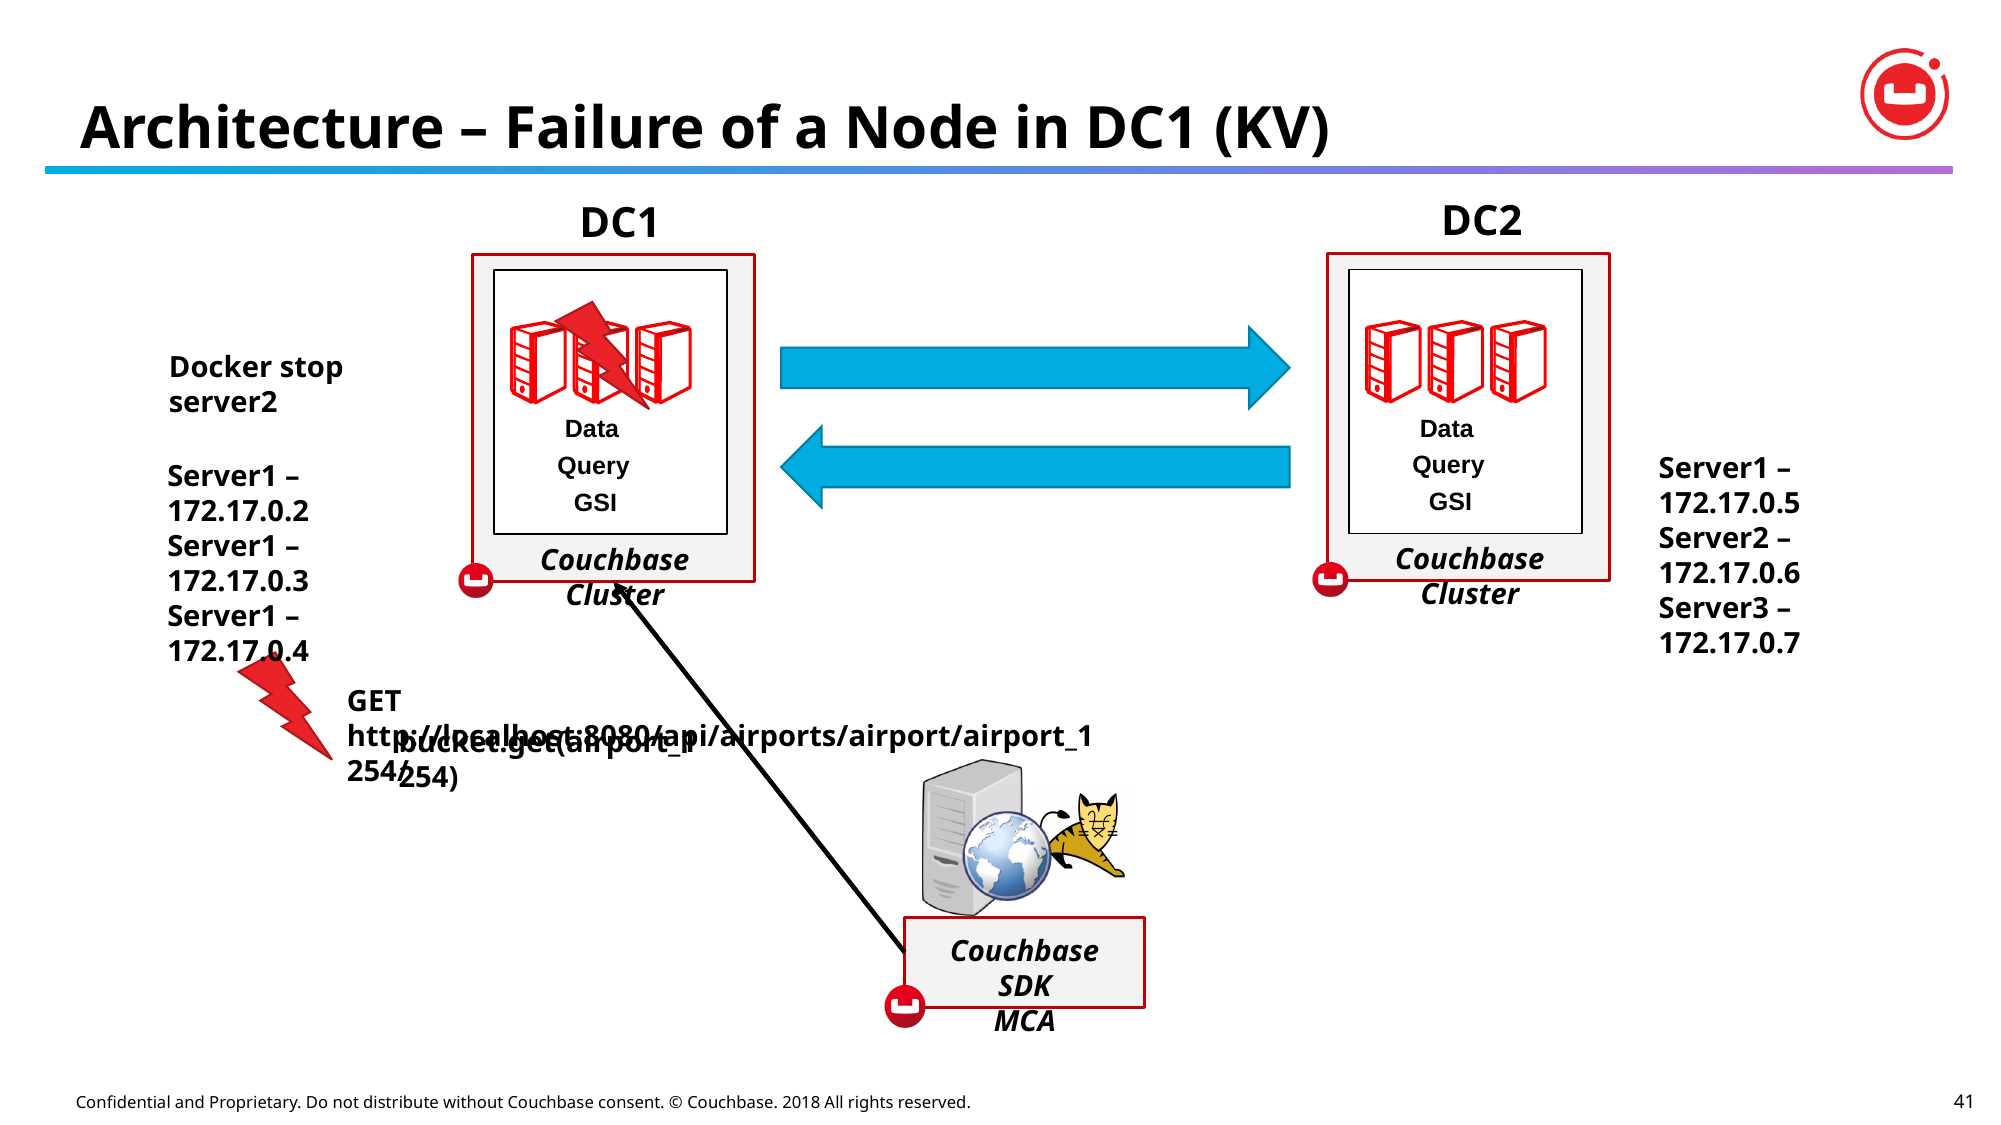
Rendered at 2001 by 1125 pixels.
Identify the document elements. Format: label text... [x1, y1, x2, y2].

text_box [635, 321, 691, 404]
text_box [553, 300, 606, 335]
text_box GSI [1391, 481, 1510, 520]
text_box Couchbase Cluster [1334, 532, 1606, 571]
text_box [1365, 320, 1421, 403]
text_box [779, 424, 1291, 511]
text_box Server1 – 172.17.0.5 Server2 – 172.17.0.6 Server3 – 172.17.0.7 [1644, 441, 1946, 667]
text_box GET http://localhost:8080/api/airports/airport/airport_1254/ [905, 674, 1123, 759]
text_box [472, 254, 755, 582]
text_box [1428, 320, 1484, 403]
text_box [639, 404, 650, 410]
text_box [494, 270, 728, 535]
text_box GSI [536, 482, 655, 521]
text_box Data [533, 409, 652, 447]
text_box Server1 – 172.17.0.2 Server1 – 172.17.0.3 Server1 – 172.17.0.4 [152, 449, 454, 675]
text_box Query [534, 445, 653, 483]
text_box bucket.get(airport_1254) [383, 716, 613, 801]
picture [456, 563, 494, 599]
text_box [1327, 253, 1610, 581]
text_box Couchbase Cluster [479, 533, 751, 572]
text_box DC1 [564, 188, 701, 254]
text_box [613, 581, 905, 953]
text_box [1349, 269, 1583, 534]
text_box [883, 759, 1145, 1029]
text_box Data [1387, 408, 1507, 446]
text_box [573, 321, 629, 404]
text_box [629, 377, 635, 402]
text_box GET http://localhost:8080/api/airports/airport/airport_1254/ [332, 674, 613, 795]
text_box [510, 321, 566, 404]
picture [1311, 562, 1349, 598]
text_box Docker stop server2 [154, 340, 456, 426]
text_box [780, 324, 1292, 411]
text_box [1490, 320, 1546, 403]
text_box DC2 [1426, 186, 1562, 251]
picture [1860, 48, 1958, 140]
text_box [241, 675, 333, 761]
title Architecture – Failure of a Node in DC1 (KV) [65, 84, 1768, 175]
text_box Query [1389, 444, 1508, 483]
